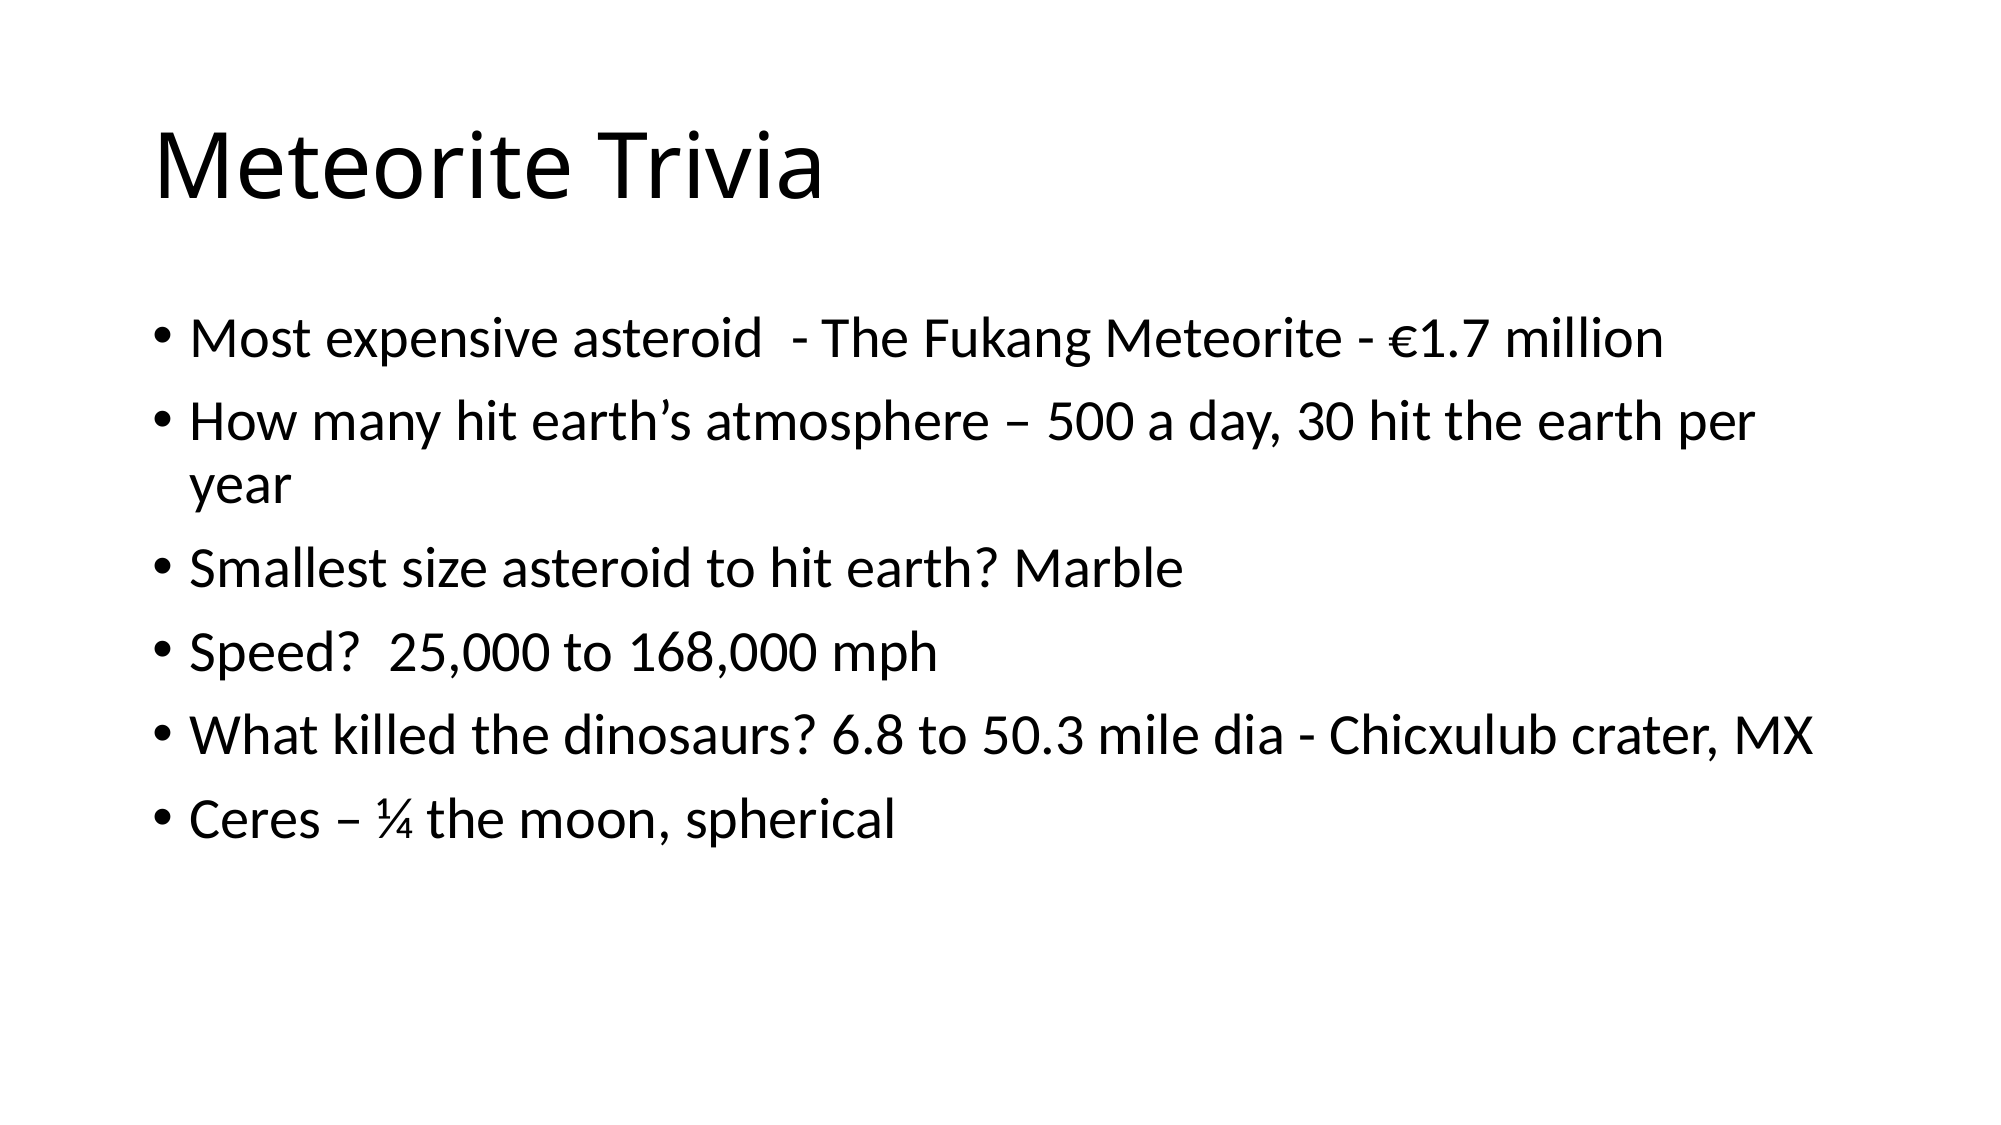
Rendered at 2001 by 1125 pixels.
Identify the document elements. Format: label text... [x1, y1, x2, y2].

title Meteorite Trivia [137, 59, 1863, 278]
list Most expensive asteroid - The Fukang Meteorite - €1.7 million How many hit earth’s atmosphere – 500 a day, 30 hit the earth per year Smallest size asteroid to hit earth? Marble Speed? 25,000 to 168,000 mph What killed the dinosaurs? 6.8 to 50.3 mile dia - Chicxulub crater, MX Ceres – ¼ the moon, spherical [137, 299, 1863, 1014]
